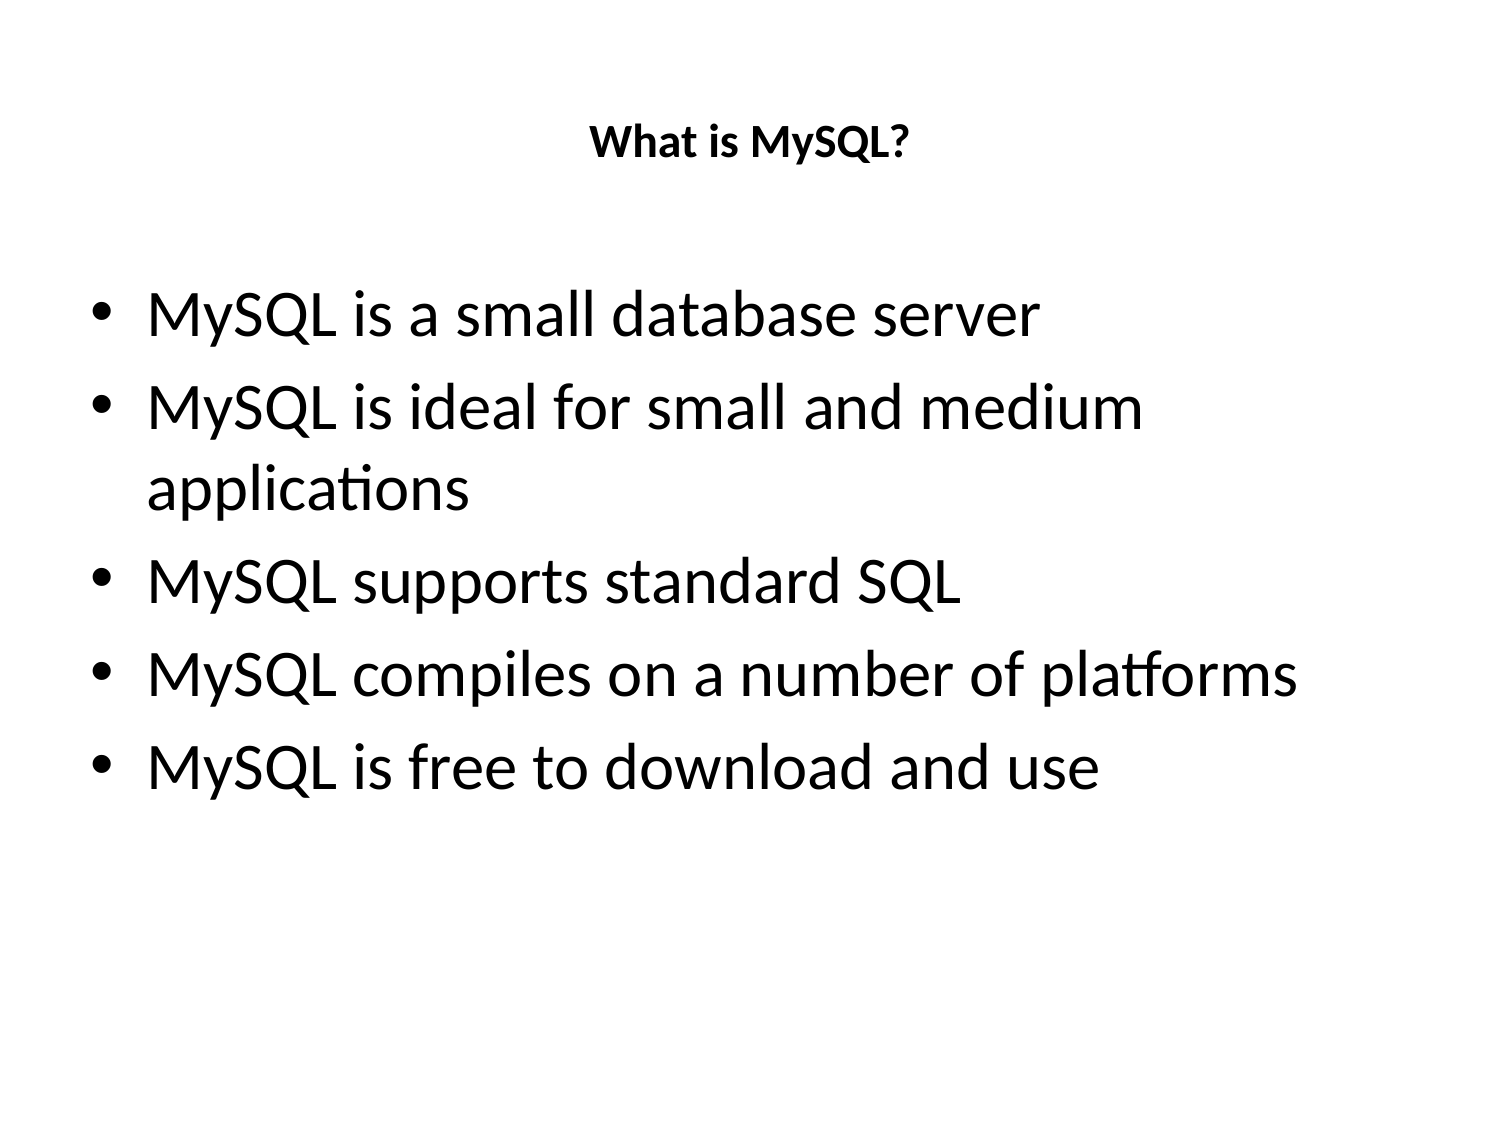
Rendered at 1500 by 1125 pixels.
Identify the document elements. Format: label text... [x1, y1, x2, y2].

list MySQL is a small database server MySQL is ideal for small and medium applications MySQL supports standard SQL MySQL compiles on a number of platforms MySQL is free to download and use [75, 262, 1425, 1005]
title What is MySQL? [75, 45, 1425, 233]
